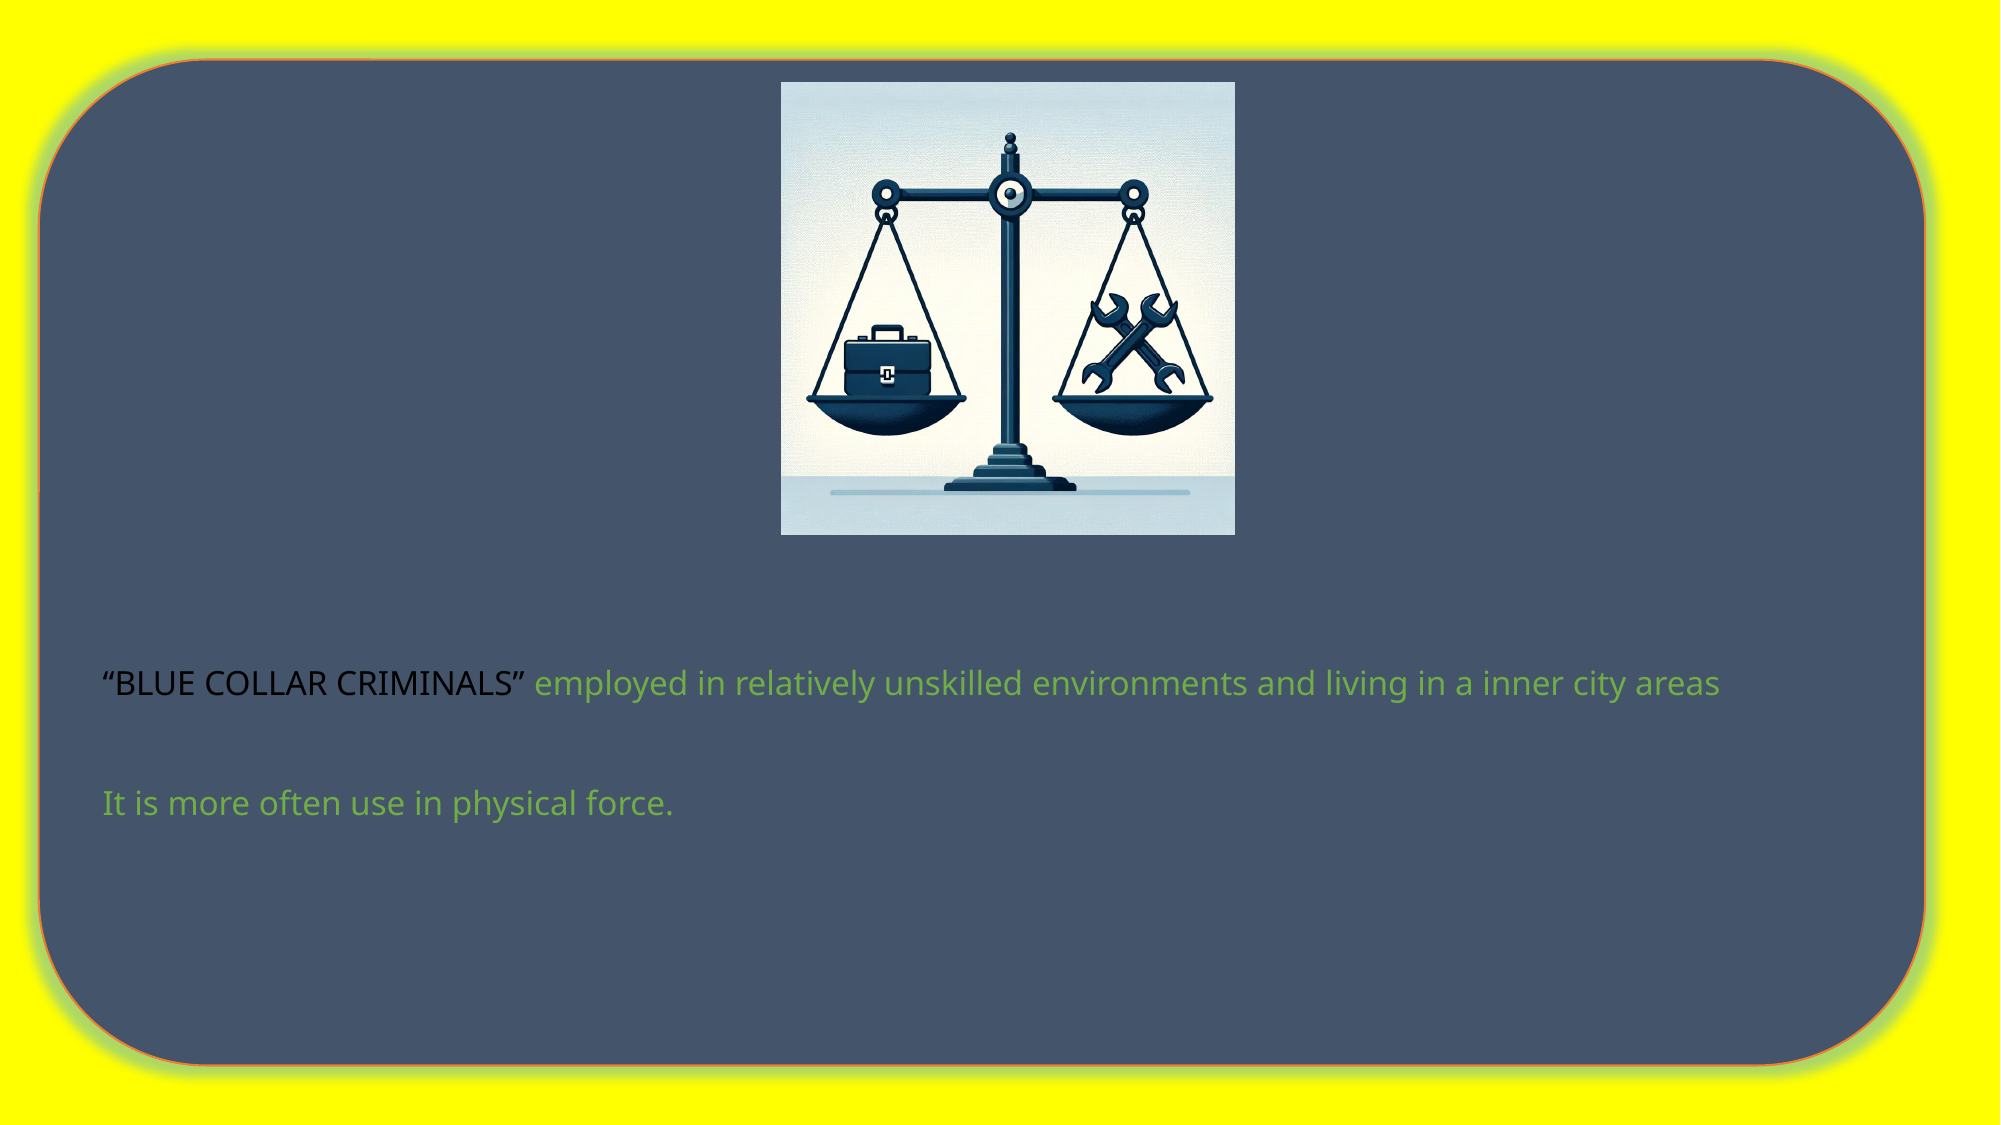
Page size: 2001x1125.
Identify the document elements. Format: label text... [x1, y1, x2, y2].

text_box “BLUE COLLAR CRIMINALS” employed in relatively unskilled environments and living in a inner city areas It is more often use in physical force. [37, 58, 1927, 1067]
picture [781, 82, 1235, 535]
